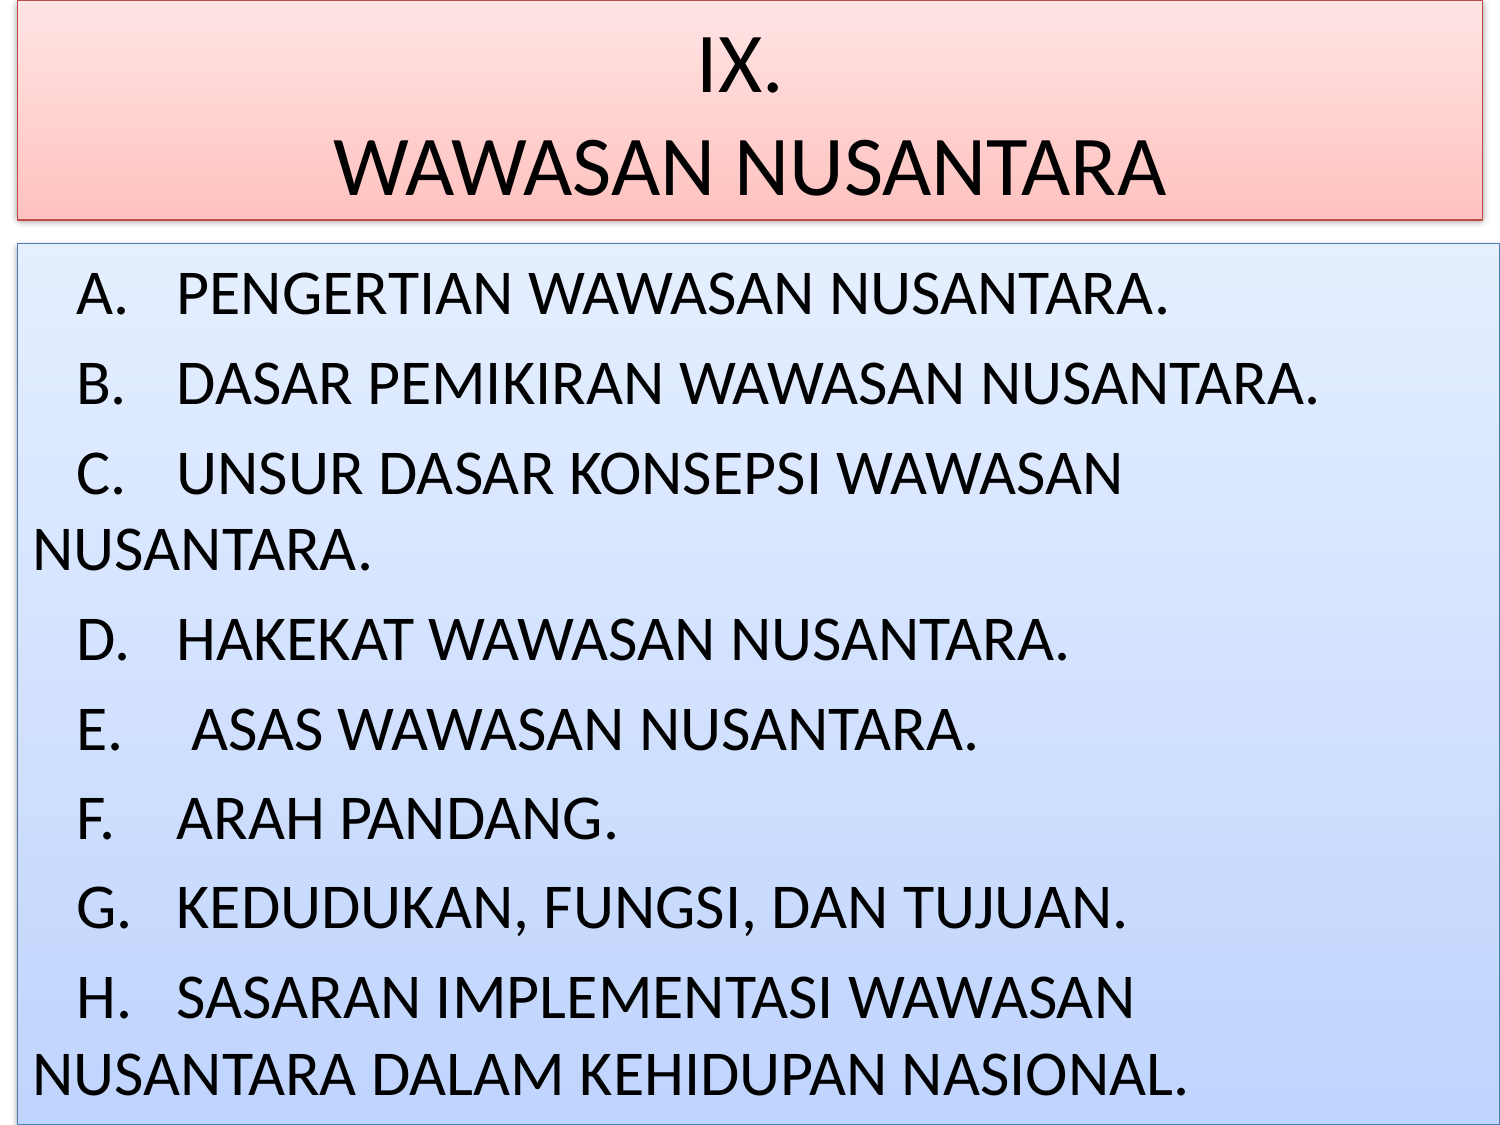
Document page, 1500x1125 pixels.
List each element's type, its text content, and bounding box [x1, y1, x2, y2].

list A. PENGERTIAN WAWASAN NUSANTARA. B. DASAR PEMIKIRAN WAWASAN NUSANTARA. C. UNSUR DASAR KONSEPSI WAWASAN NUSANTARA. D. HAKEKAT WAWASAN NUSANTARA. E. ASAS WAWASAN NUSANTARA. F. ARAH PANDANG. G. KEDUDUKAN, FUNGSI, DAN TUJUAN. H. SASARAN IMPLEMENTASI WAWASAN NUSANTARA DALAM KEHIDUPAN NASIONAL. [17, 243, 1500, 1125]
title IX. WAWASAN NUSANTARA [17, 0, 1483, 221]
